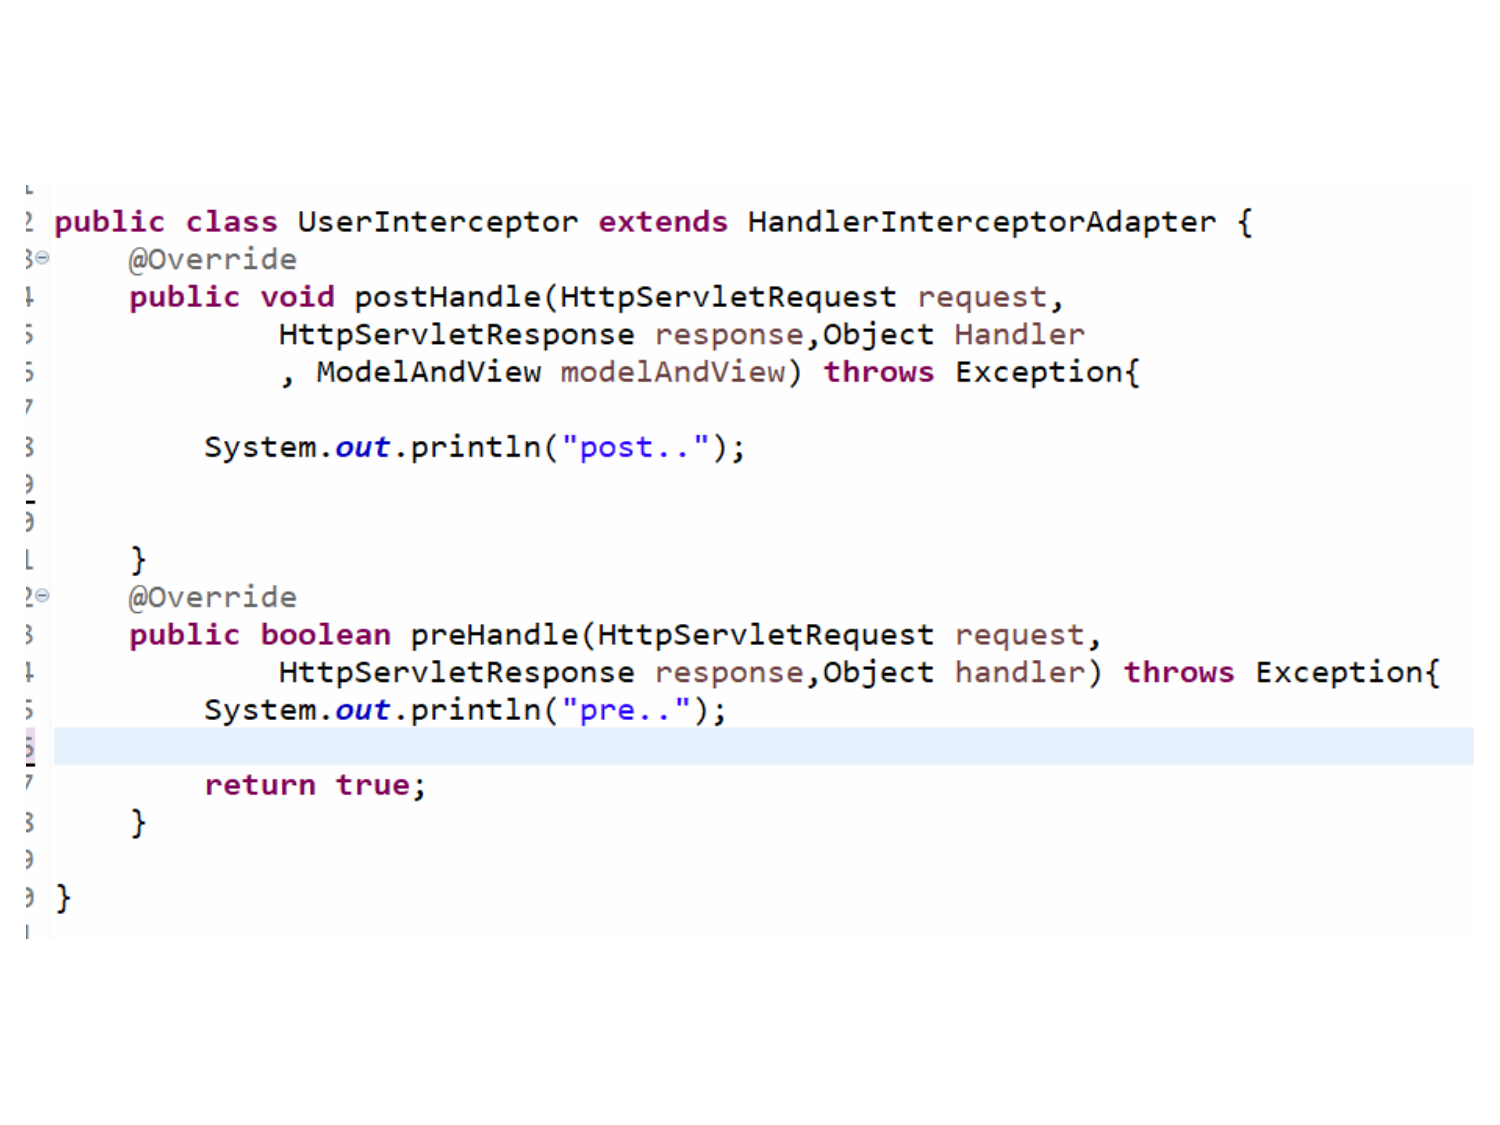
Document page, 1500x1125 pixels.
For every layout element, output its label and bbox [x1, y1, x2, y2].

picture [26, 185, 1474, 940]
